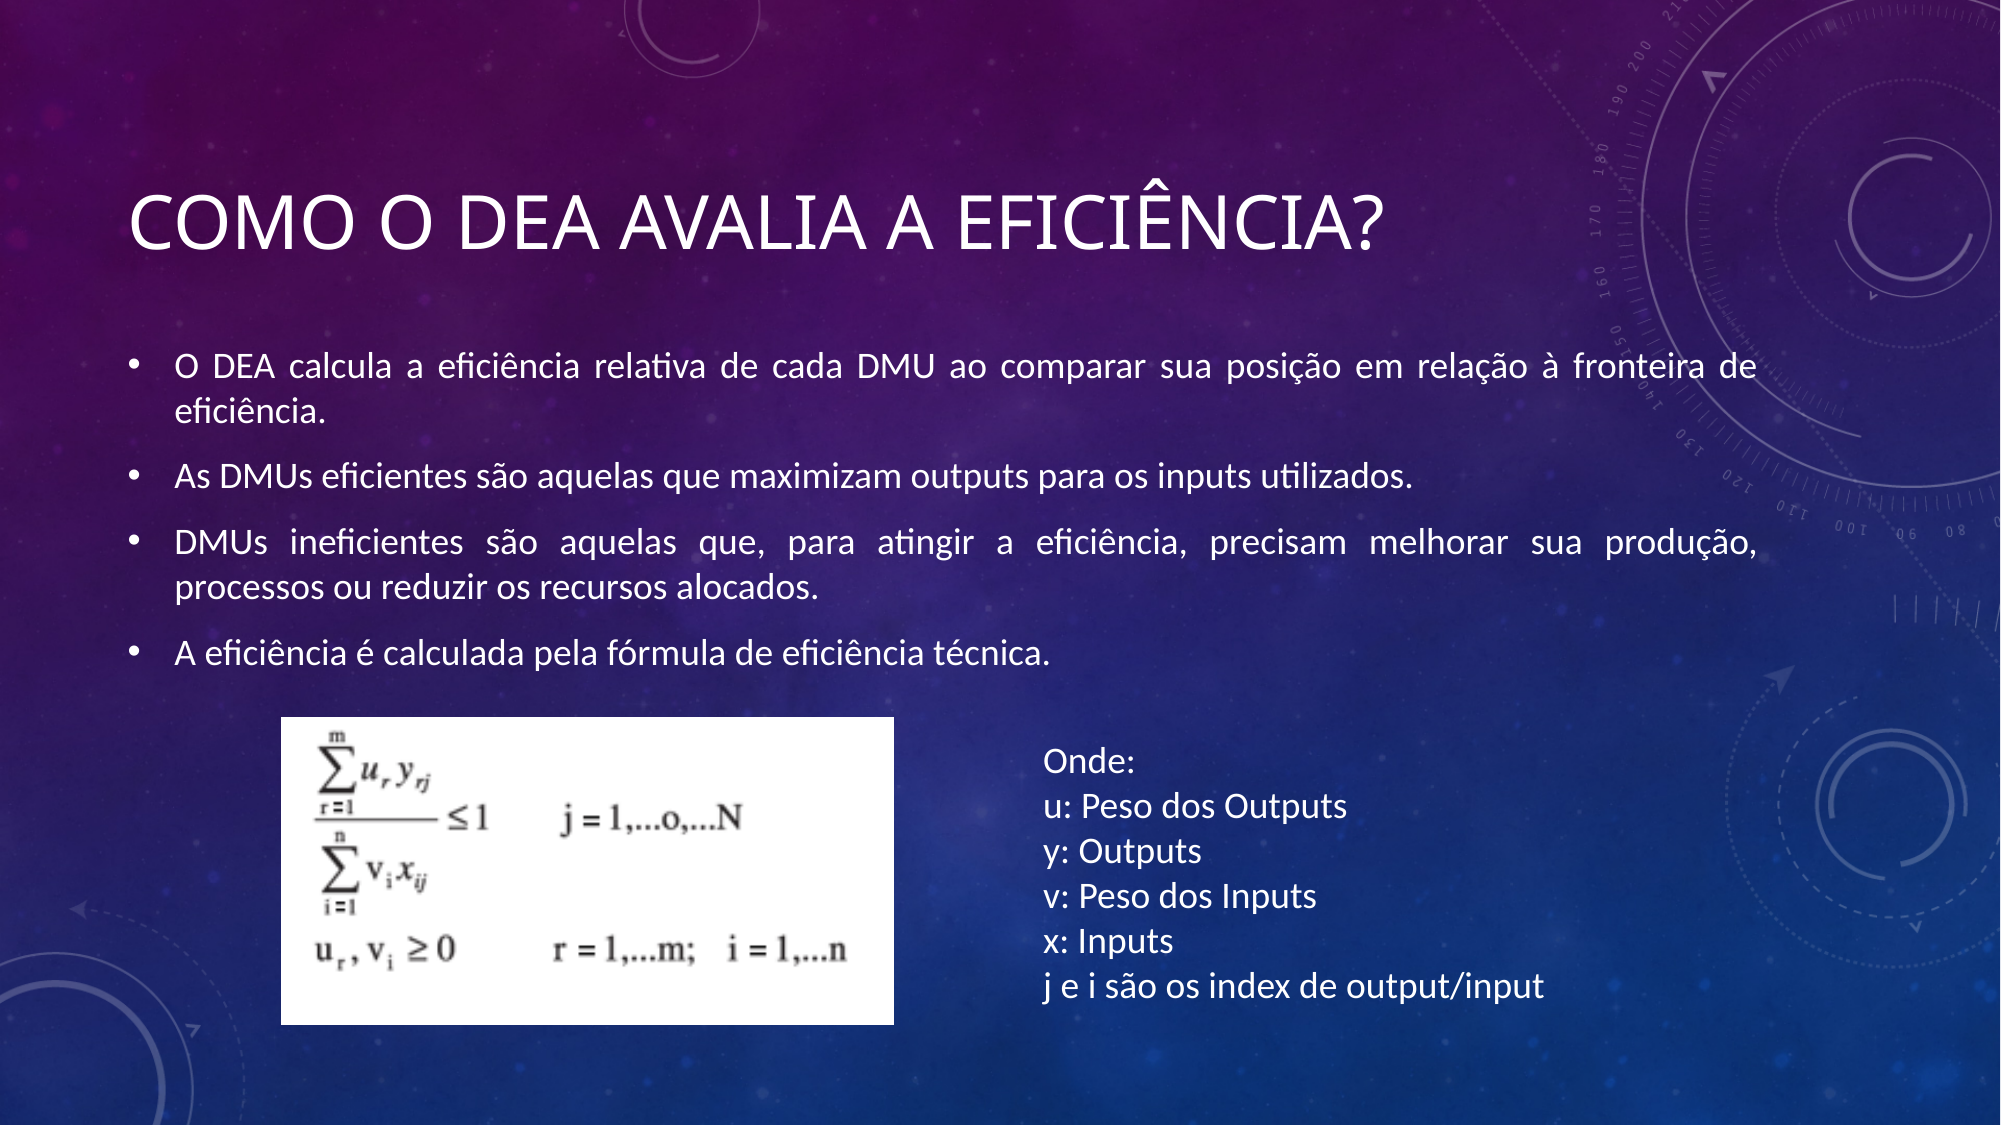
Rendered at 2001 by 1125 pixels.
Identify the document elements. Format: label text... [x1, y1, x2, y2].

picture [0, 0, 2001, 1125]
text_box Onde: u: Peso dos Outputs y: Outputs v: Peso dos Inputs x: Inputs j e i são os index de output/input [1028, 729, 1561, 1014]
title Como o DEA Avalia a Eficiência? [112, 99, 1775, 299]
list O DEA calcula a eficiência relativa de cada DMU ao comparar sua posição em relação à fronteira de eficiência. As DMUs eficientes são aquelas que maximizam outputs para os inputs utilizados. DMUs ineficientes são aquelas que, para atingir a eficiência, precisam melhorar sua produção, processos ou reduzir os recursos alocados. A eficiência é calculada pela fórmula de eficiência técnica. [112, 299, 1775, 714]
